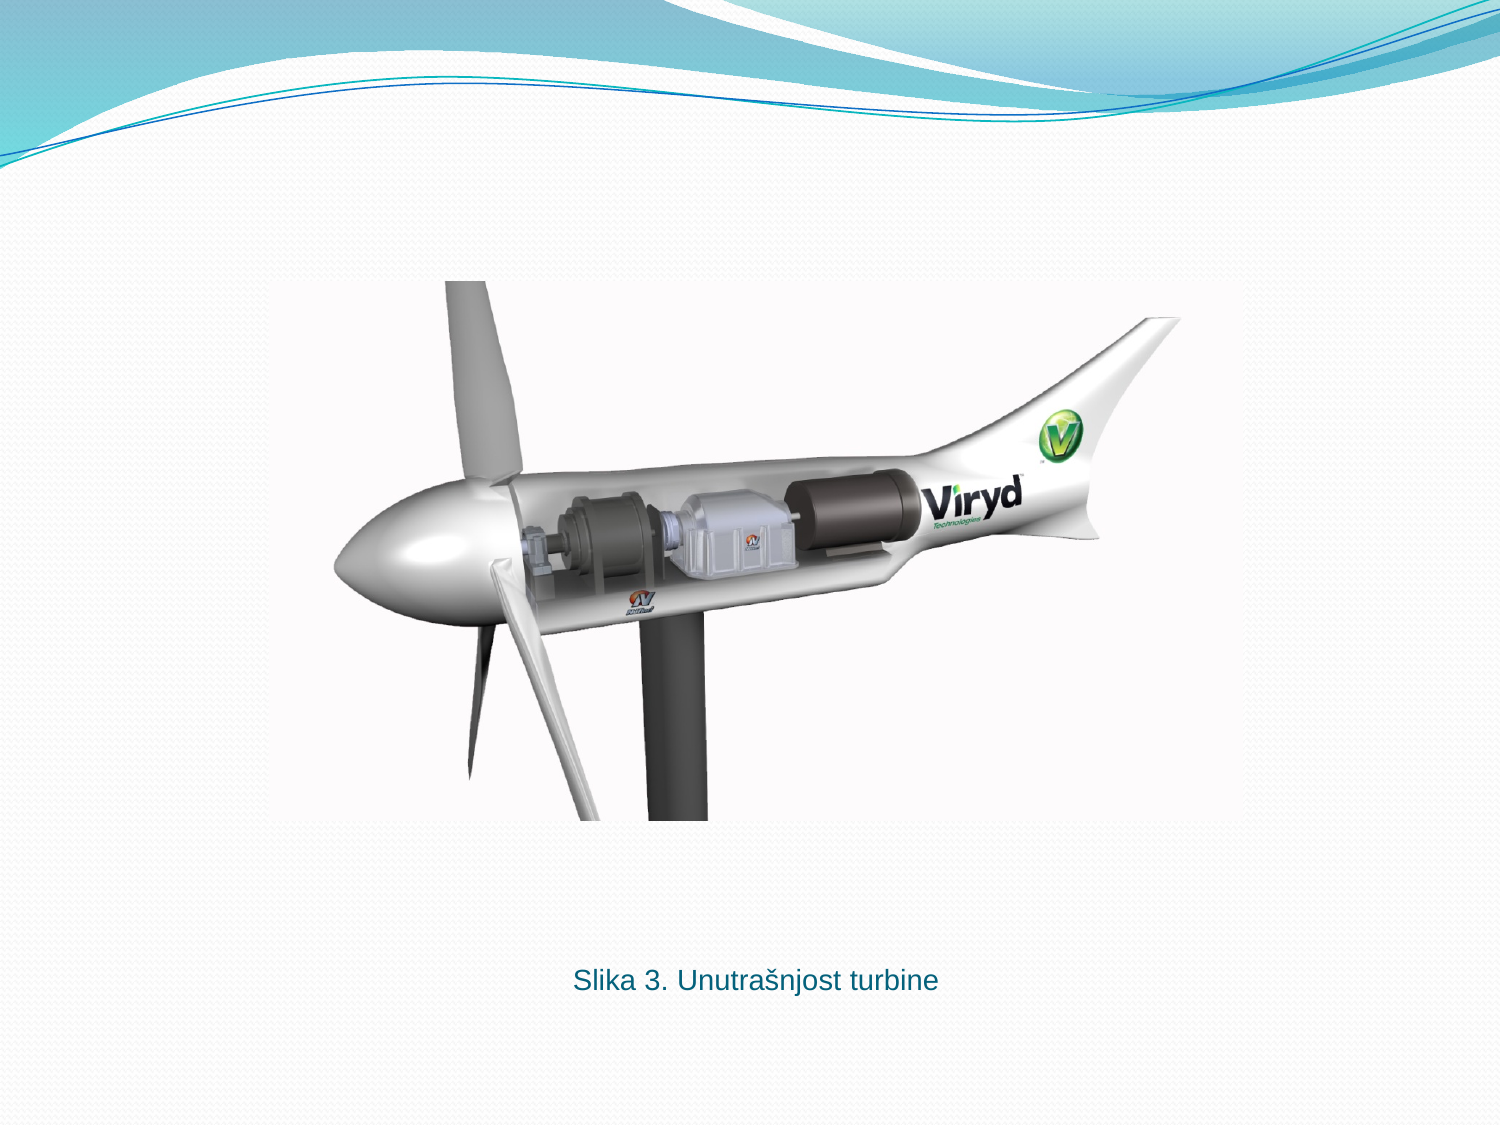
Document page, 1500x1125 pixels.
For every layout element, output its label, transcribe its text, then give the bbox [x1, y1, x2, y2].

title Slika 3. Unutrašnjost turbine [75, 902, 1438, 997]
picture [269, 280, 1244, 821]
